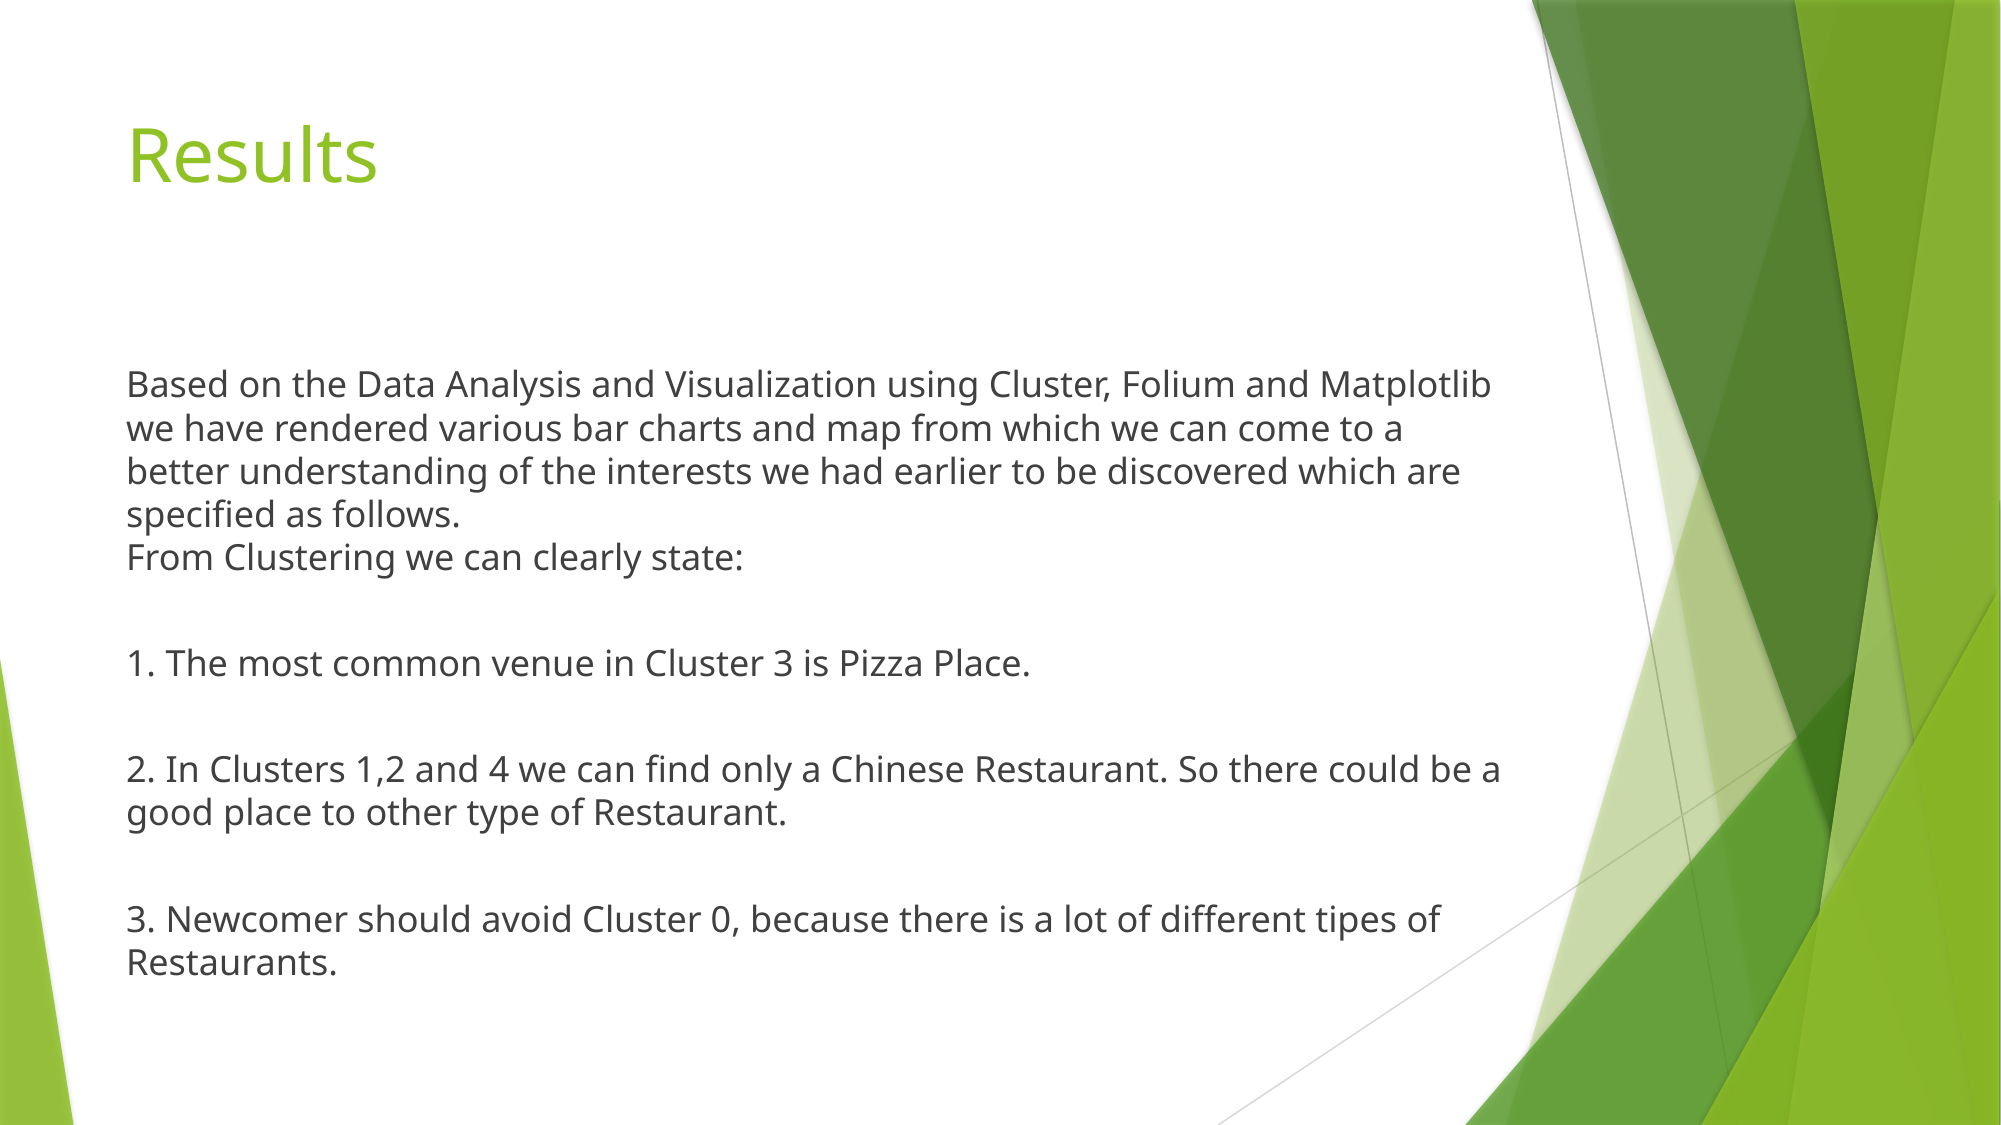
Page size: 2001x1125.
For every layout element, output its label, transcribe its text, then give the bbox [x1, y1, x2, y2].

title Results [111, 99, 1522, 317]
list Based on the Data Analysis and Visualization using Cluster, Folium and Matplotlib we have rendered various bar charts and map from which we can come to a better understanding of the interests we had earlier to be discovered which are specified as follows. From Clustering we can clearly state: 1. The most common venue in Cluster 3 is Pizza Place. 2. In Clusters 1,2 and 4 we can find only a Chinese Restaurant. So there could be a good place to other type of Restaurant. 3. Newcomer should avoid Cluster 0, because there is a lot of different tipes of Restaurants. [111, 354, 1522, 992]
